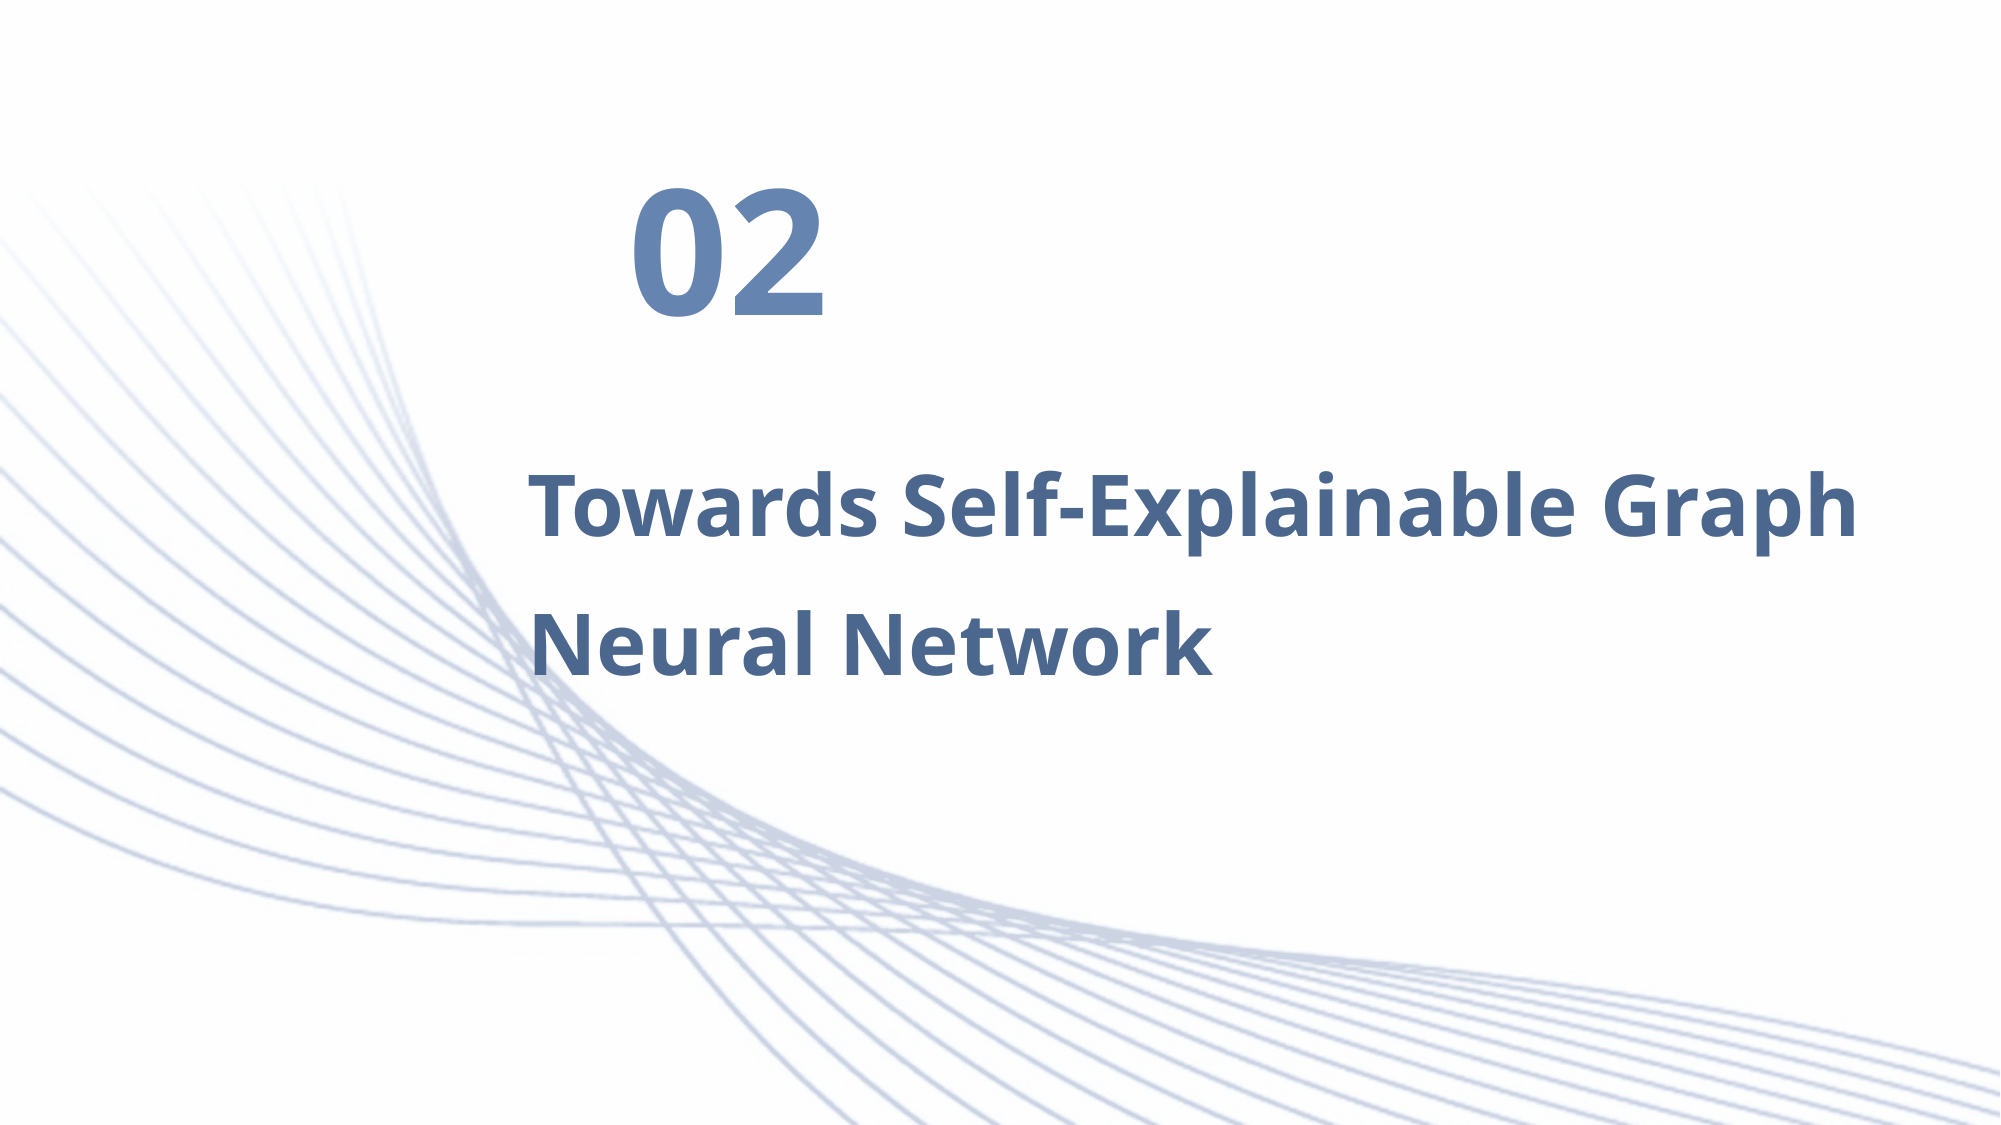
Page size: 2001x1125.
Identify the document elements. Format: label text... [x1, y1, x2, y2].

picture [0, 0, 2001, 1125]
text_box 02 [617, 175, 1129, 363]
text_box Towards Self-Explainable Graph Neural Network [512, 414, 1933, 711]
